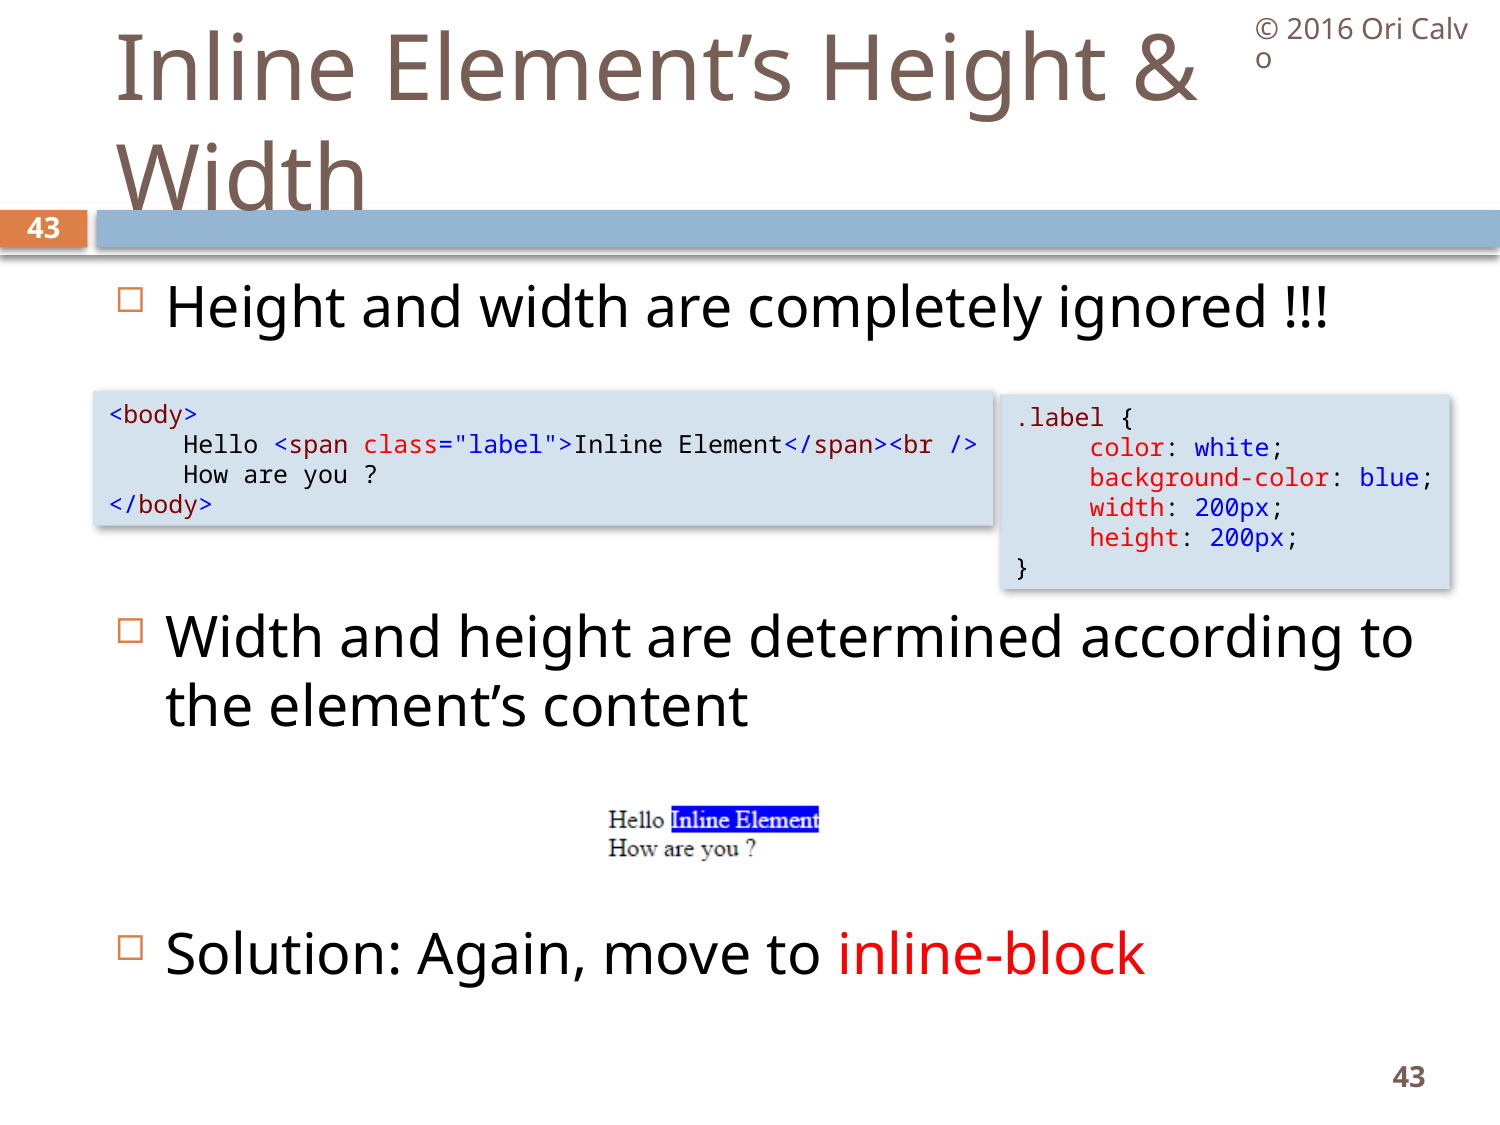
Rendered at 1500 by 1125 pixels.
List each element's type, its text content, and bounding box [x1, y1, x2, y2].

footer © 2016 Ori Calvo [1240, 0, 1500, 60]
title Inline Element’s Height & Width [100, 37, 1438, 200]
text_box .label { color: white; background-color: blue; width: 200px; height: 200px; } [999, 394, 1450, 589]
list Height and width are completely ignored !!! Width and height are determined according to the element’s content Solution: Again, move to inline-block [100, 536, 1438, 1000]
text_box <body> Hello <span class="label">Inline Element</span><br /> How are you ? </body> [93, 390, 994, 526]
slide_number 43 [0, 208, 88, 249]
picture [584, 751, 864, 899]
list Height and width are completely ignored !!! Width and height are determined according to the element’s content Solution: Again, move to inline-block [100, 262, 1438, 392]
